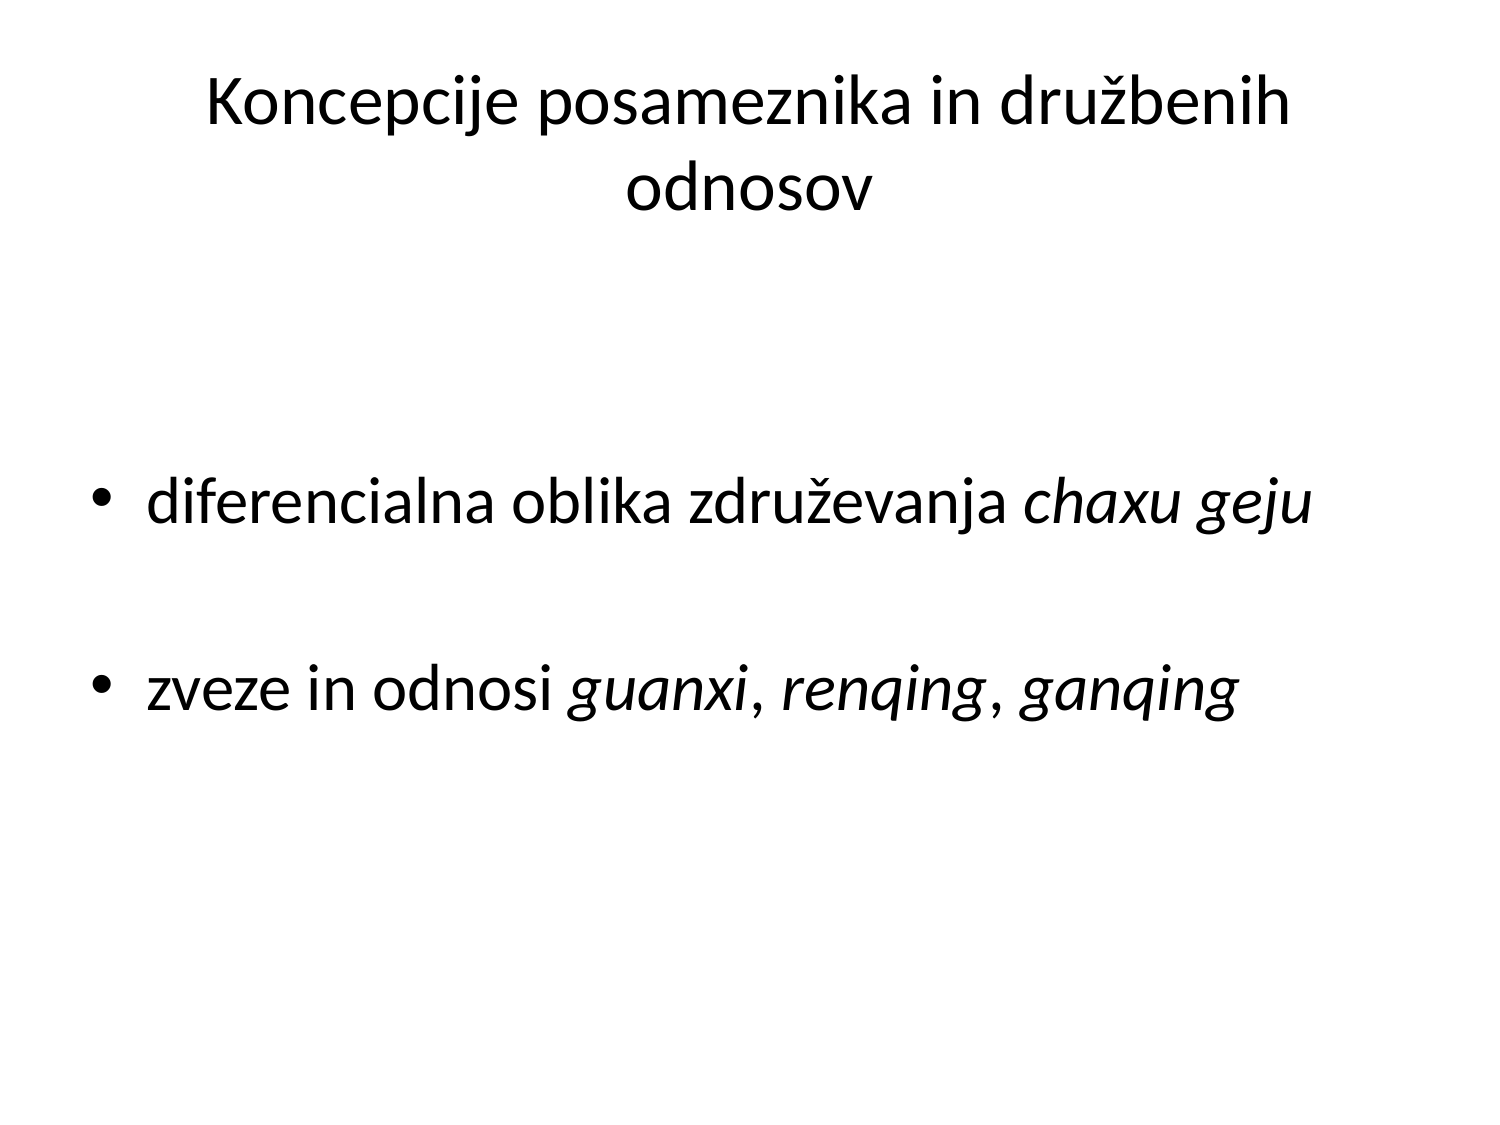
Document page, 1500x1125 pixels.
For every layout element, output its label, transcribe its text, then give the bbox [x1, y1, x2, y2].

list diferencialna oblika združevanja chaxu geju zveze in odnosi guanxi, renqing, ganqing [75, 262, 1425, 1005]
title Koncepcije posameznika in družbenih odnosov [75, 45, 1425, 233]
